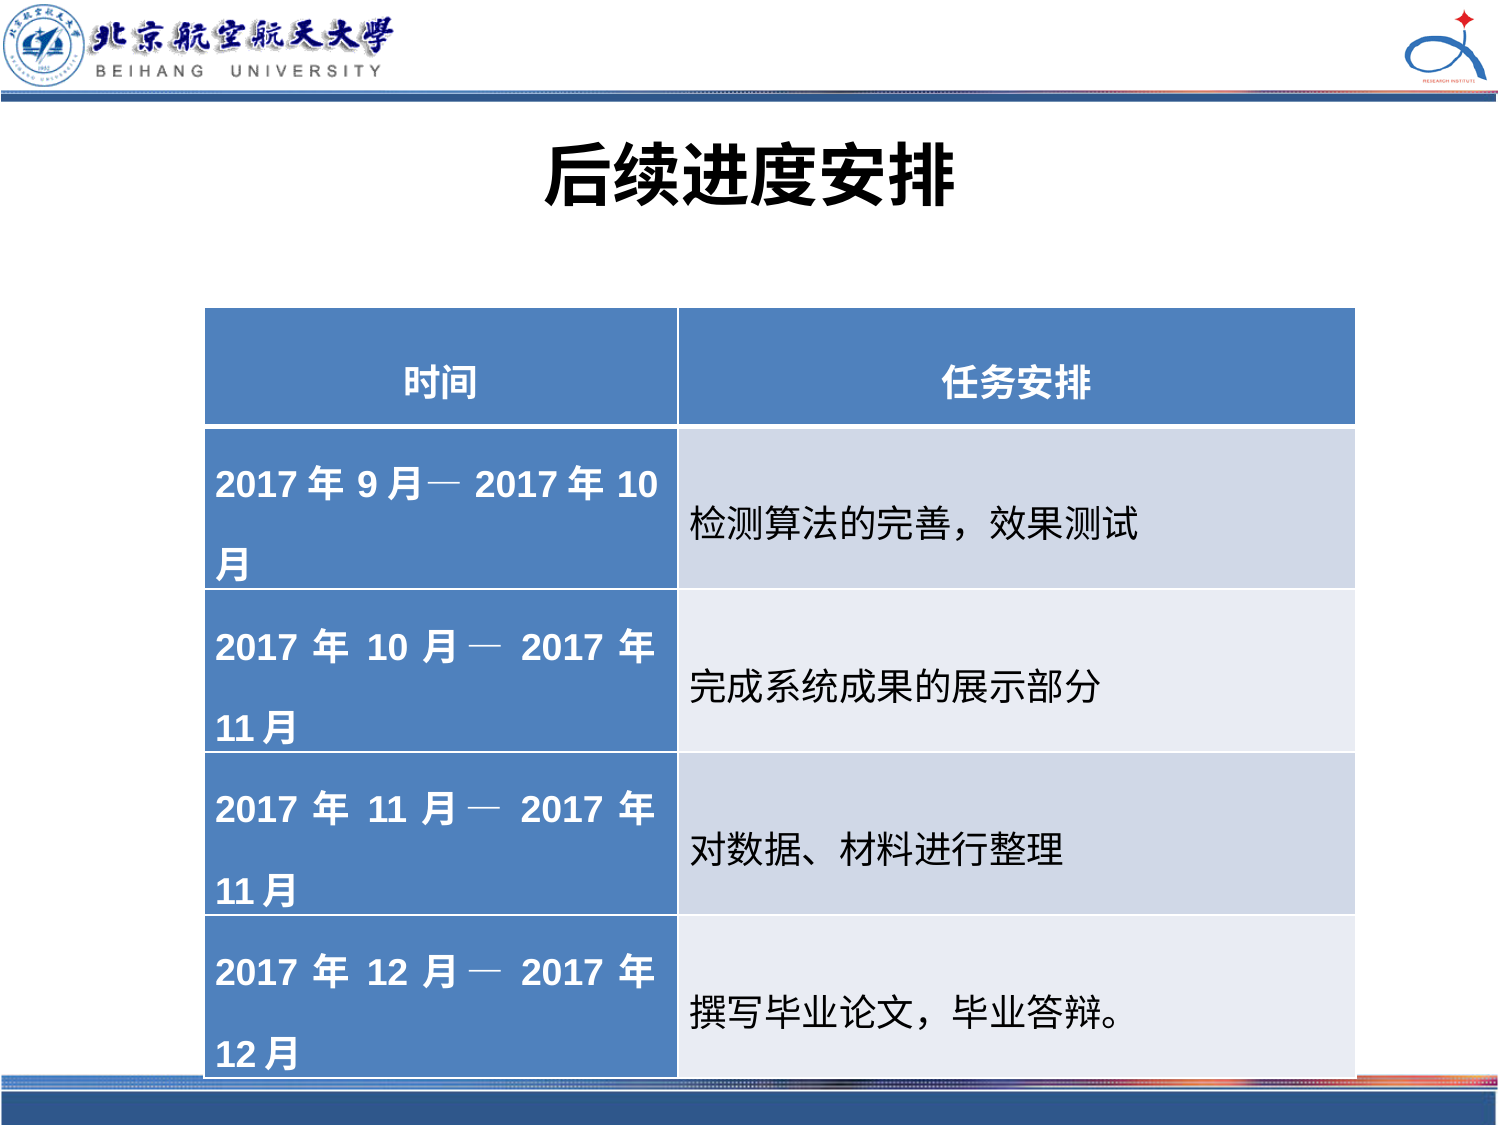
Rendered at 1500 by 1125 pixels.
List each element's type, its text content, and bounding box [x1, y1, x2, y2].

table_cell 检测算法的完善，效果测试 [679, 429, 1355, 588]
table_cell 完成系统成果的展示部分 [679, 590, 1355, 751]
table_cell 对数据、材料进行整理 [679, 753, 1355, 914]
table_header 任务安排 [679, 308, 1355, 424]
table_cell 2017年10月—2017年11月 [205, 590, 677, 751]
title 后续进度安排 [74, 113, 1426, 233]
table_cell 2017年12月—2017年12月 [205, 916, 677, 1077]
table_header 时间 [205, 308, 677, 424]
picture [0, 1074, 1500, 1125]
picture [0, 3, 1500, 102]
table_cell 2017年9月—2017年10月 [205, 429, 677, 588]
picture [1, 1, 408, 89]
table_cell 2017年11月—2017年11月 [205, 753, 677, 914]
table_cell 撰写毕业论文，毕业答辩。 [679, 916, 1355, 1077]
